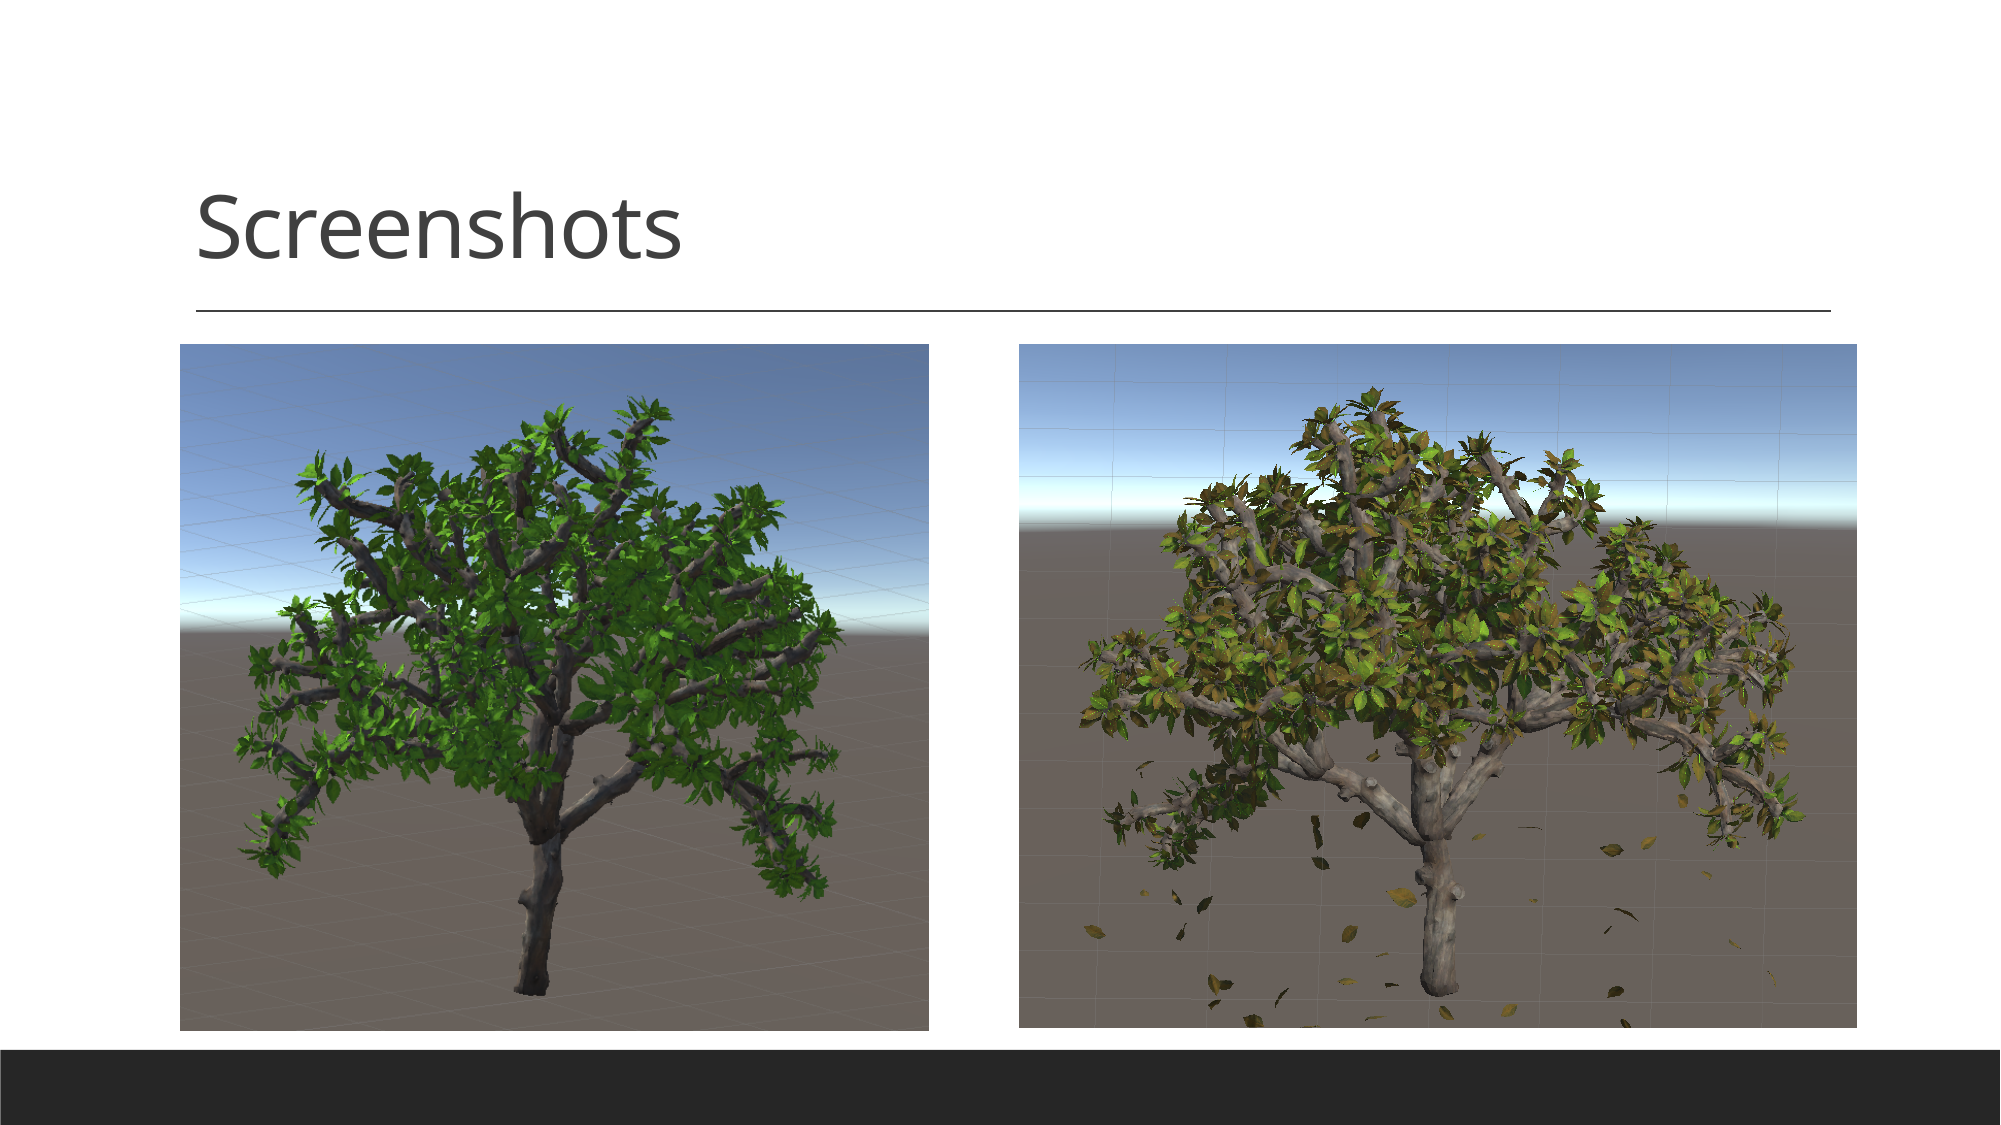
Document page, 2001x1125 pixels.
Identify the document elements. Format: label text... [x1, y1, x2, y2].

title Screenshots [180, 47, 1830, 285]
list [179, 343, 930, 1031]
picture [1018, 343, 1858, 1029]
